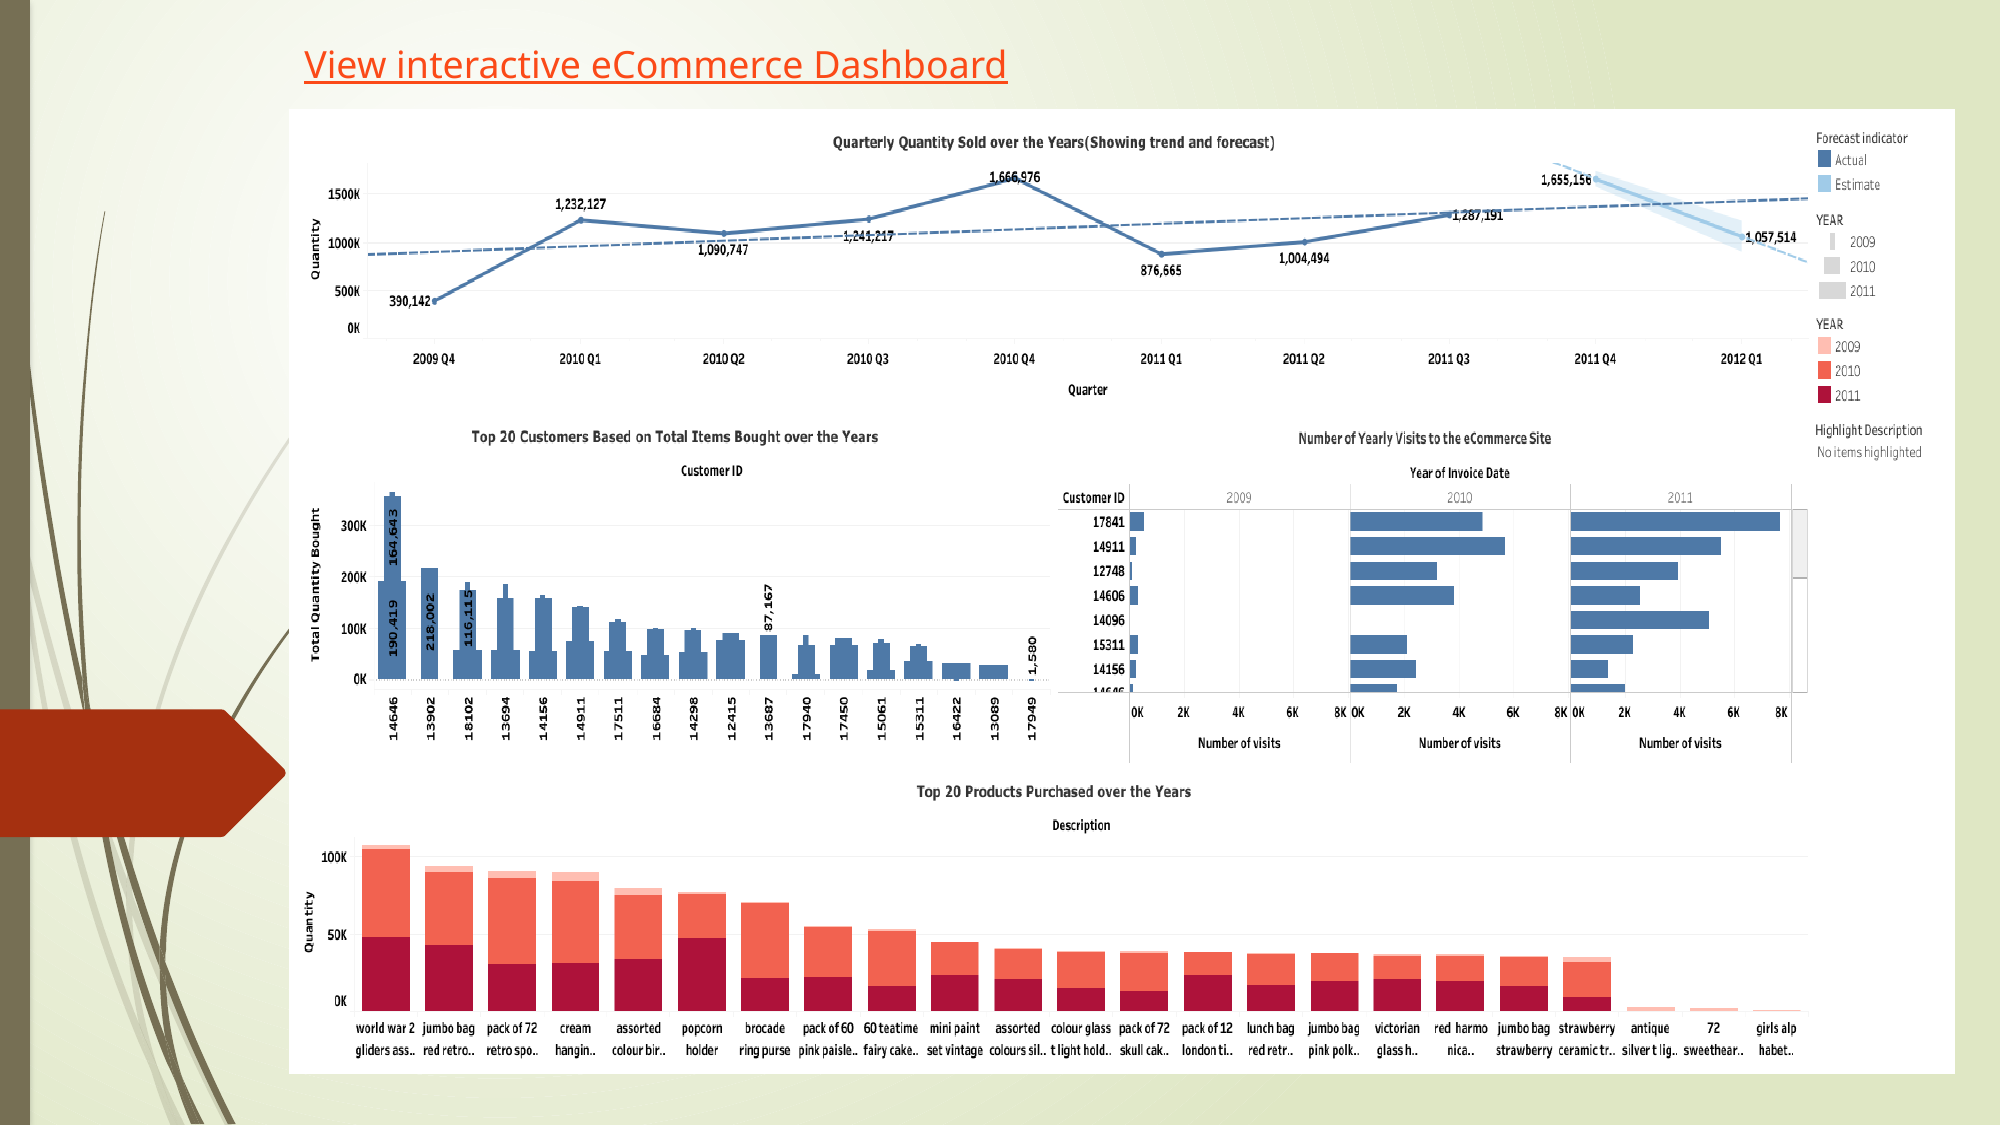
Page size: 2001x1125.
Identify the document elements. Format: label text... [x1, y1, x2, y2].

text_box View interactive eCommerce Dashboard [289, 33, 1290, 100]
picture [289, 109, 1955, 1074]
